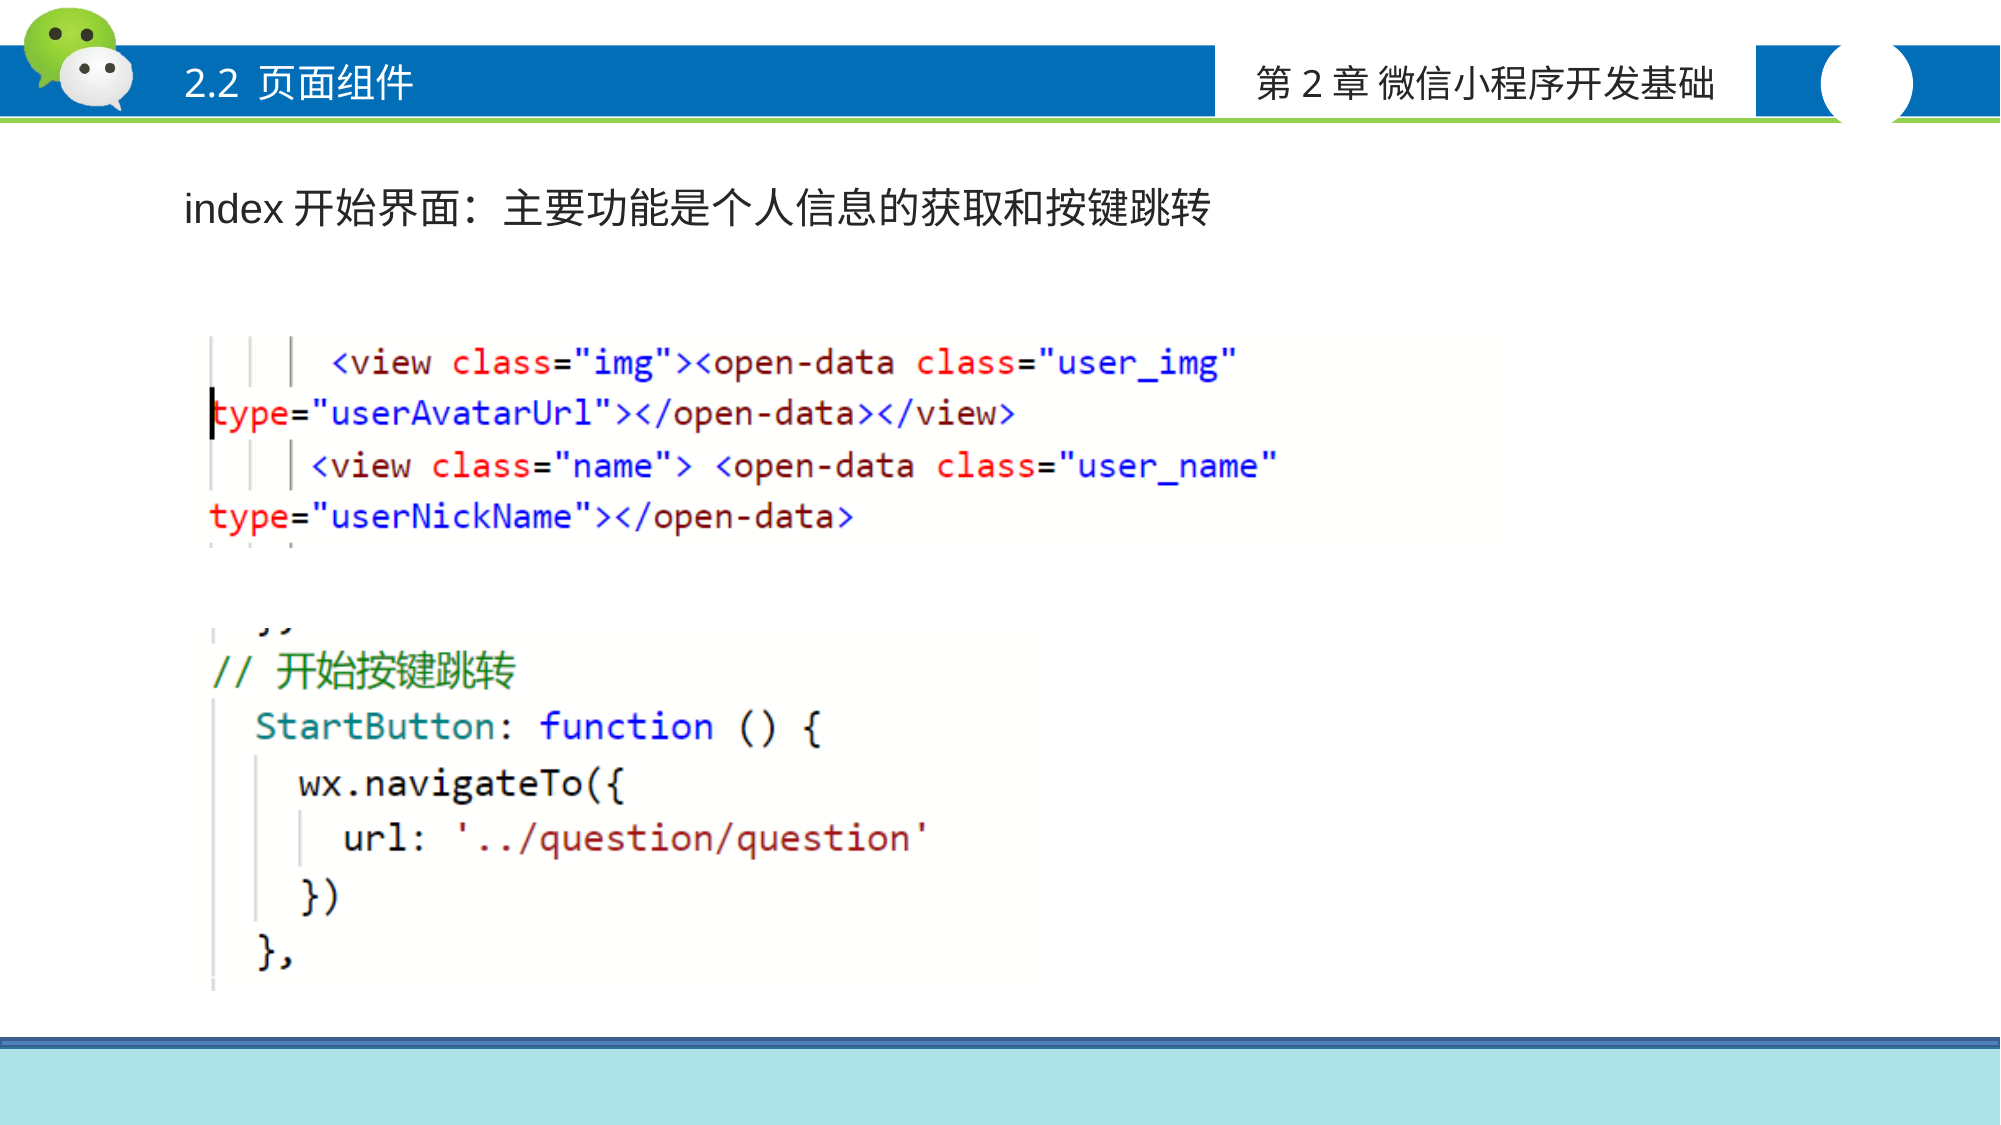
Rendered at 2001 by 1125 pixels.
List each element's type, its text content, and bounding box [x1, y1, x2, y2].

picture [179, 335, 1509, 548]
picture [191, 628, 1050, 991]
picture [13, 2, 145, 117]
text_box [0, 1037, 2000, 1045]
subtitle index开始界面：主要功能是个人信息的获取和按键跳转 [169, 174, 1570, 295]
title 2.2 页面组件 [169, 50, 1287, 113]
text_box [0, 1045, 2000, 1125]
